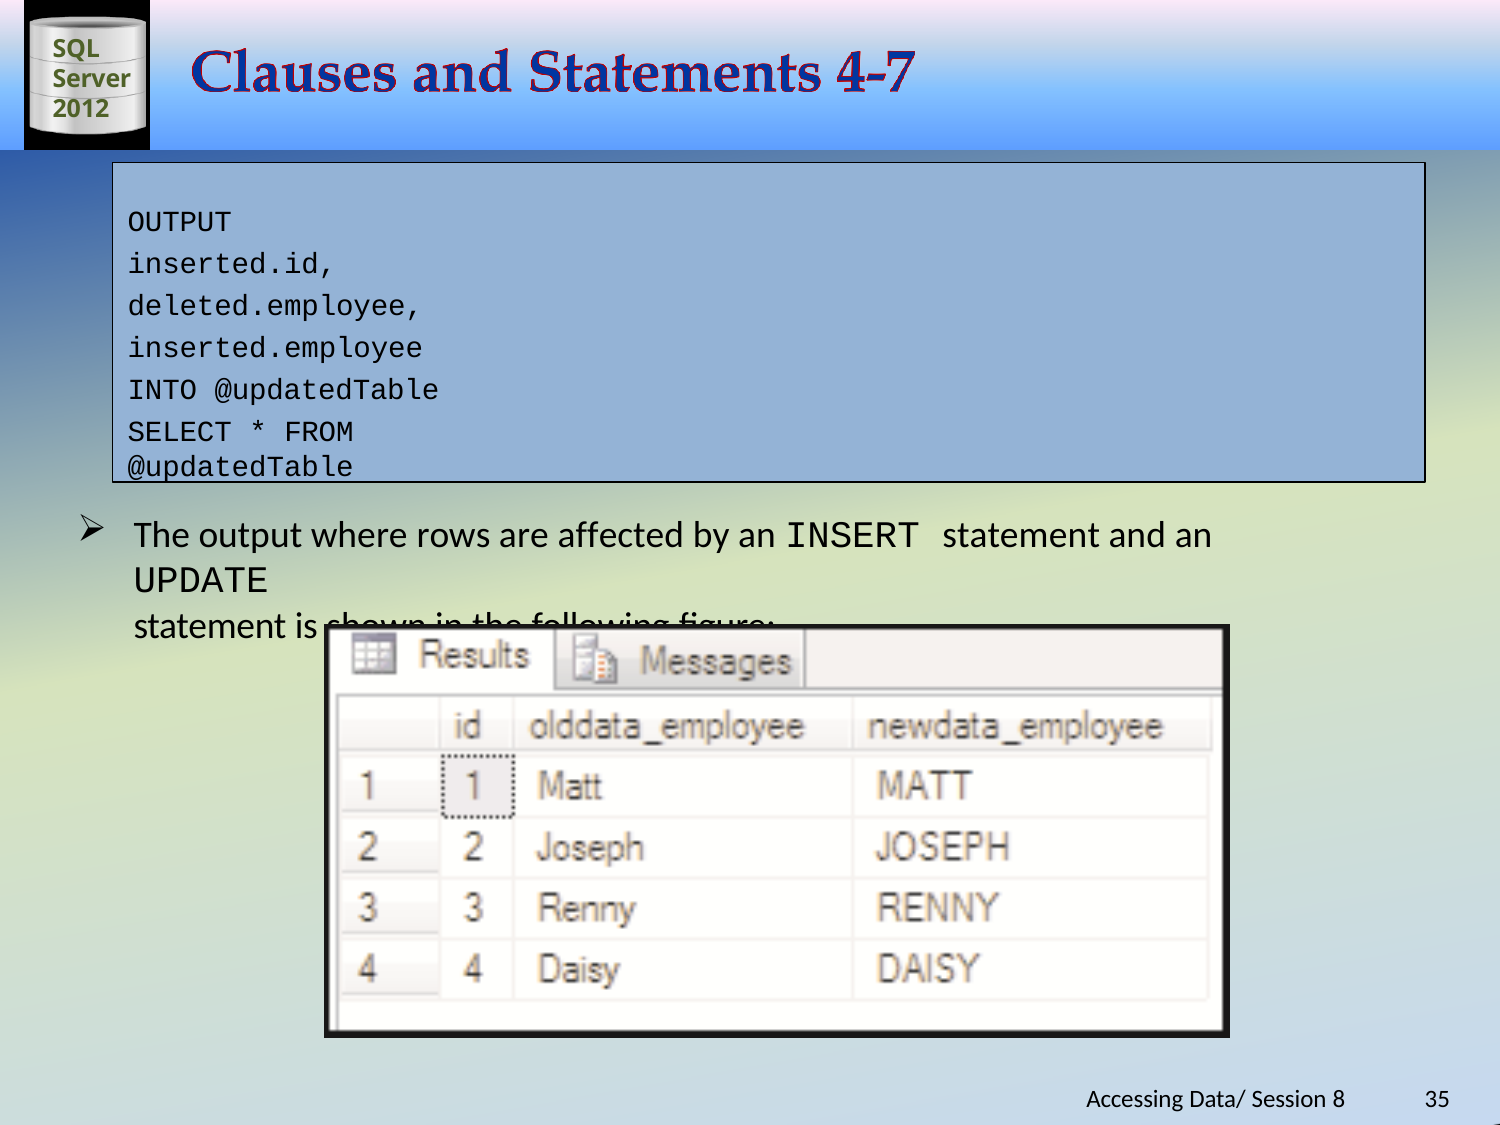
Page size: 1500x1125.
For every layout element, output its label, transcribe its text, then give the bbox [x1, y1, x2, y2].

text_box OUTPUT inserted.id, deleted.employee, inserted.employee INTO @updatedTable SELECT * FROM @updatedTable [112, 162, 1425, 482]
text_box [0, 0, 1500, 151]
picture [191, 47, 915, 92]
slide_number 35 [1418, 1086, 1457, 1125]
text_box The output where rows are affected by an INSERT statement and an UPDATE statement is shown in the following figure: [75, 507, 1339, 647]
picture [0, 151, 1500, 1125]
footer Accessing Data/ Session 8 [1084, 1086, 1350, 1125]
